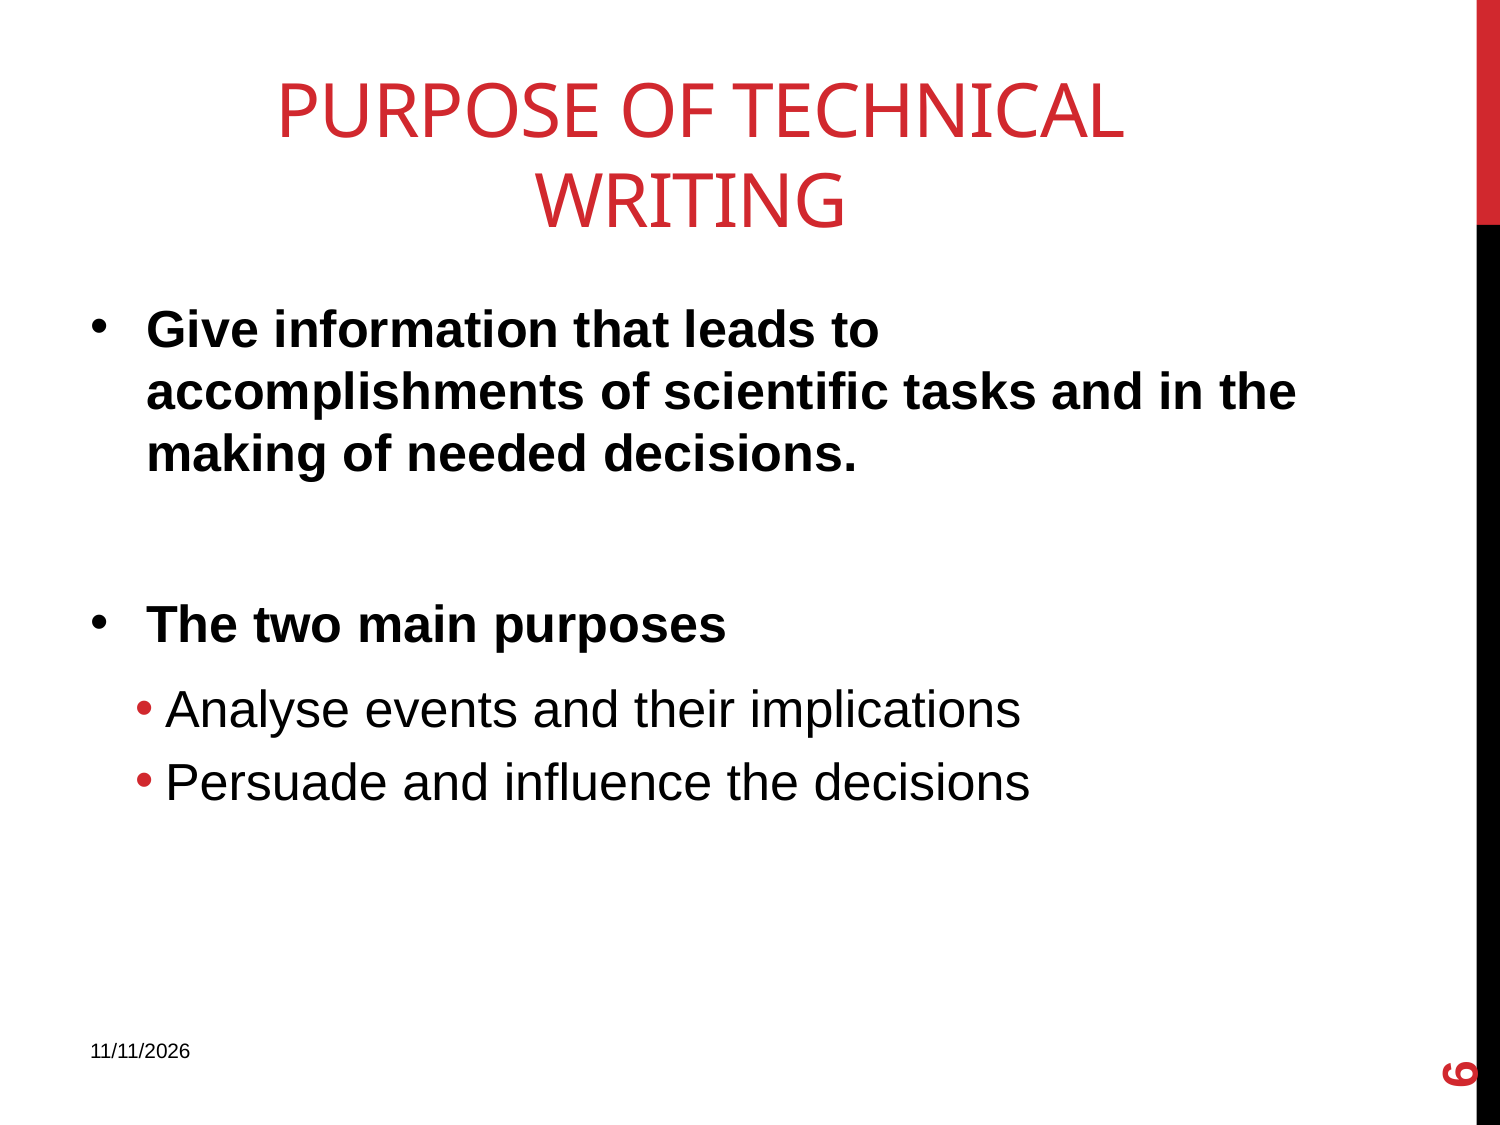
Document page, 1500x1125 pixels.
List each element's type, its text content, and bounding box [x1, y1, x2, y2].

title Purpose of Technical Writing [225, 25, 1176, 250]
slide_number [75, 1012, 638, 1063]
slide_number 6 [1427, 887, 1488, 1104]
list Give information that leads to accomplishments of scientific tasks and in the making of needed decisions. The two main purposes Analyse events and their implications Persuade and influence the decisions [75, 287, 1325, 1005]
